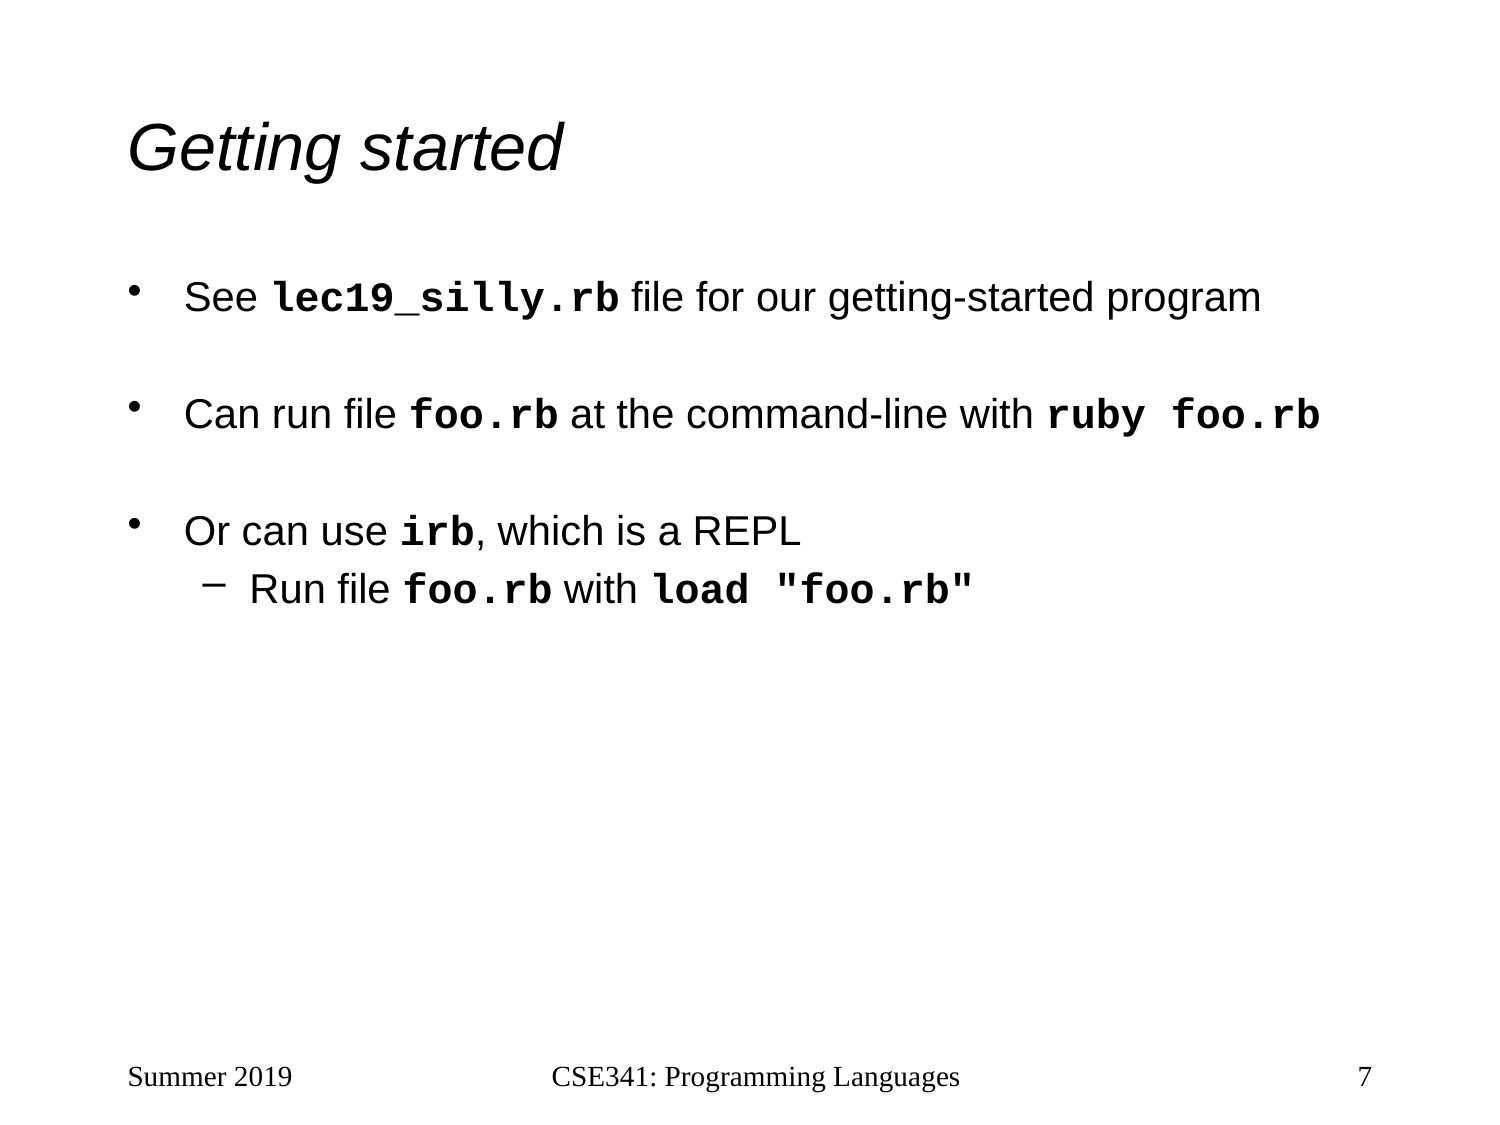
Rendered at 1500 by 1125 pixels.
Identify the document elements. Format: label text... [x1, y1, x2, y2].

slide_number Summer 2019 [112, 1049, 426, 1125]
slide_number 7 [1074, 1049, 1388, 1125]
title Getting started [112, 49, 1388, 238]
footer CSE341: Programming Languages [474, 1049, 1038, 1125]
list See lec19_silly.rb file for our getting-started program Can run file foo.rb at the command-line with ruby foo.rb Or can use irb, which is a REPL Run file foo.rb with load "foo.rb" [112, 262, 1388, 1001]
